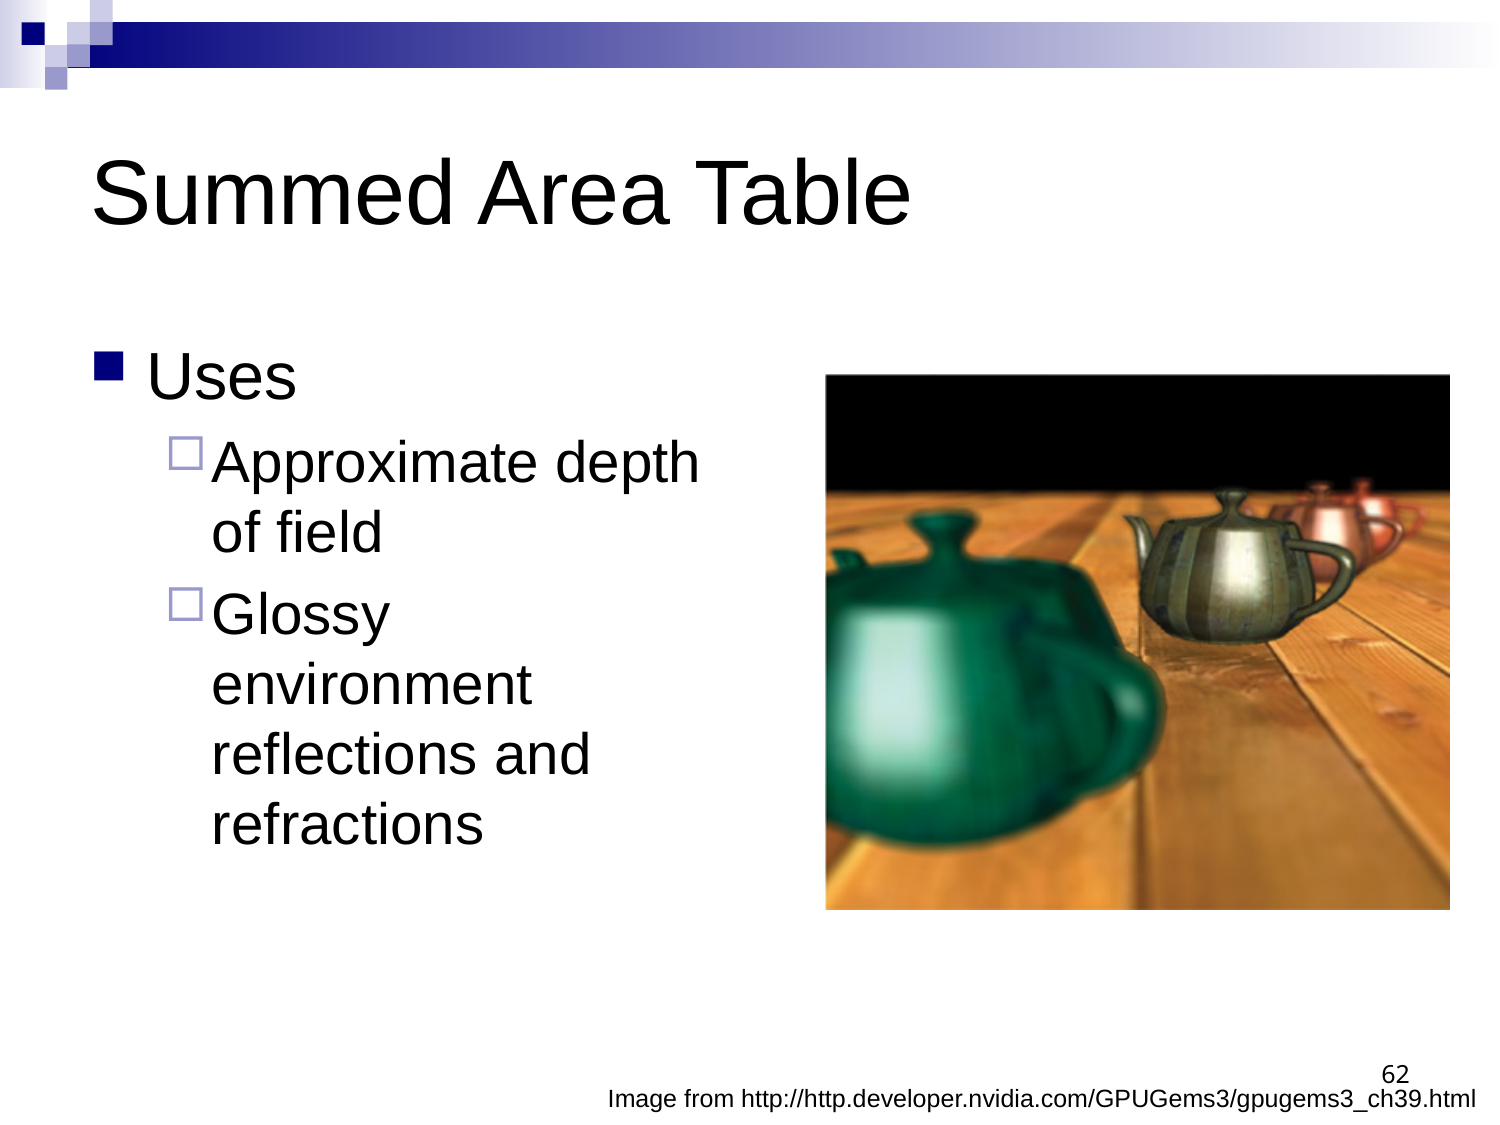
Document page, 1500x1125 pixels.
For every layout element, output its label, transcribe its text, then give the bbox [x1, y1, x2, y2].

picture [824, 374, 1451, 910]
title Summed Area Table [75, 75, 1425, 300]
list Uses Approximate depth of field Glossy environment reflections and refractions [75, 324, 725, 963]
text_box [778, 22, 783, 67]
text_box [689, 22, 693, 67]
slide_number 62 [1074, 1024, 1426, 1101]
text_box Image from http://http.developer.nvidia.com/GPUGems3/gpugems3_ch39.html [0, 1074, 1500, 1120]
